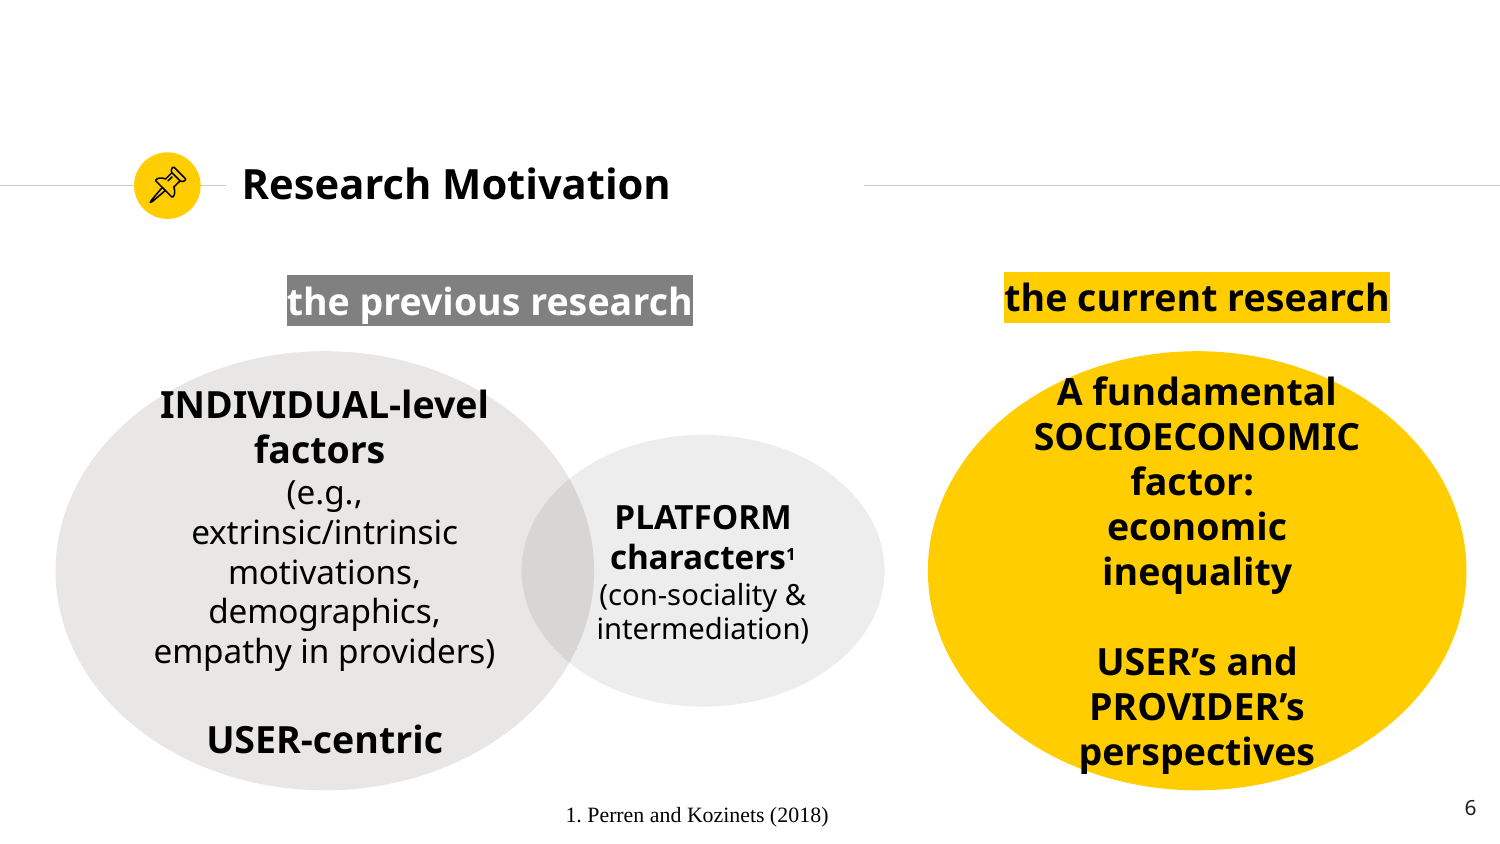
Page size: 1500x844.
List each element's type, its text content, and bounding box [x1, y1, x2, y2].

text_box PLATFORM characters1 (con-sociality & intermediation) [521, 434, 885, 707]
slide_number 6 [1401, 779, 1492, 844]
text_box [150, 166, 186, 203]
text_box A fundamental SOCIOECONOMIC factor: economic inequality USER’s and PROVIDER’s perspectives [927, 351, 1467, 791]
text_box the current research [927, 266, 1467, 327]
title Research Motivation [226, 146, 863, 219]
text_box INDIVIDUAL-level factors (e.g., extrinsic/intrinsic motivations, demographics, empathy in providers) USER-centric [55, 351, 569, 791]
text_box 1. Perren and Kozinets (2018) [324, 793, 1076, 835]
text_box the previous research [95, 270, 885, 331]
